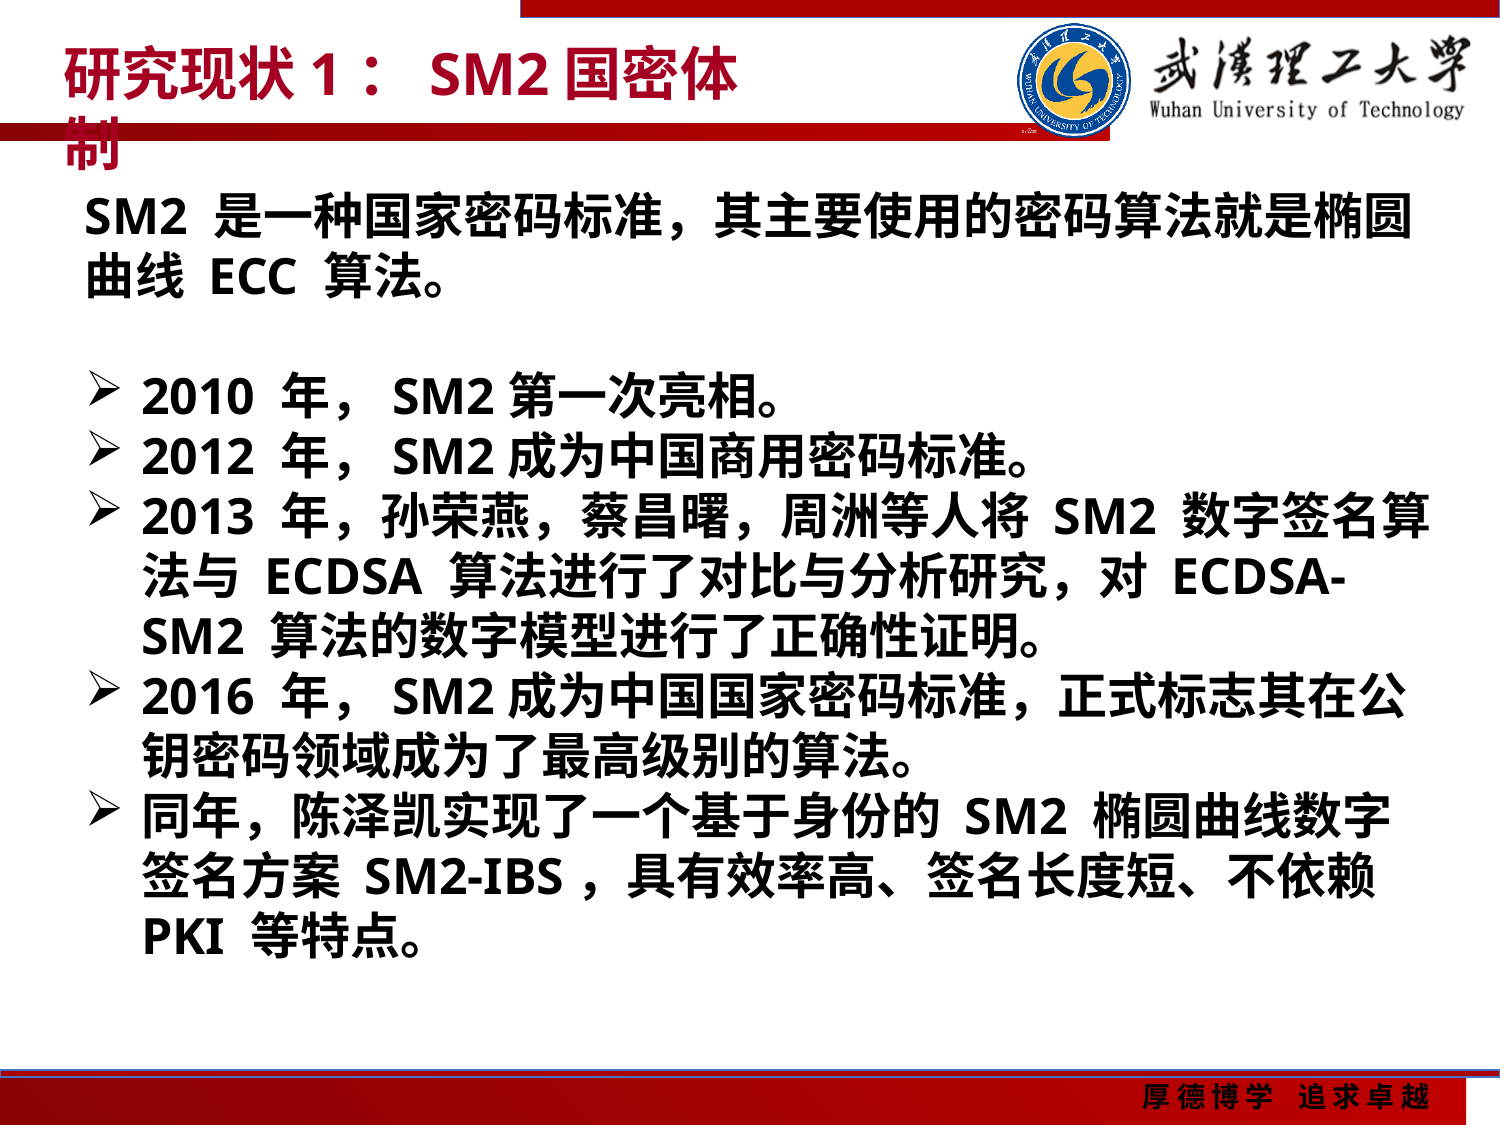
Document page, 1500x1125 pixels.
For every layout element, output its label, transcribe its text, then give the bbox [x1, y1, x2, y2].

picture [1010, 19, 1471, 143]
text_box SM2 是一种国家密码标准，其主要使用的密码算法就是椭圆曲线 ECC 算法。 2010 年，SM2第一次亮相。 2012 年，SM2成为中国商用密码标准。 2013 年，孙荣燕，蔡昌曙，周洲等人将 SM2 数字签名算法与 ECDSA 算法进行了对比与分析研究，对 ECDSA-SM2 算法的数字模型进行了正确性证明。 2016 年，SM2成为中国国家密码标准，正式标志其在公钥密码领域成为了最高级别的算法。 同年，陈泽凯实现了一个基于身份的 SM2 椭圆曲线数字签名方案 SM2-IBS，具有效率高、签名长度短、不依赖 PKI 等特点。 [70, 177, 1454, 972]
text_box 研究现状1：SM2国密体制 [48, 29, 775, 185]
